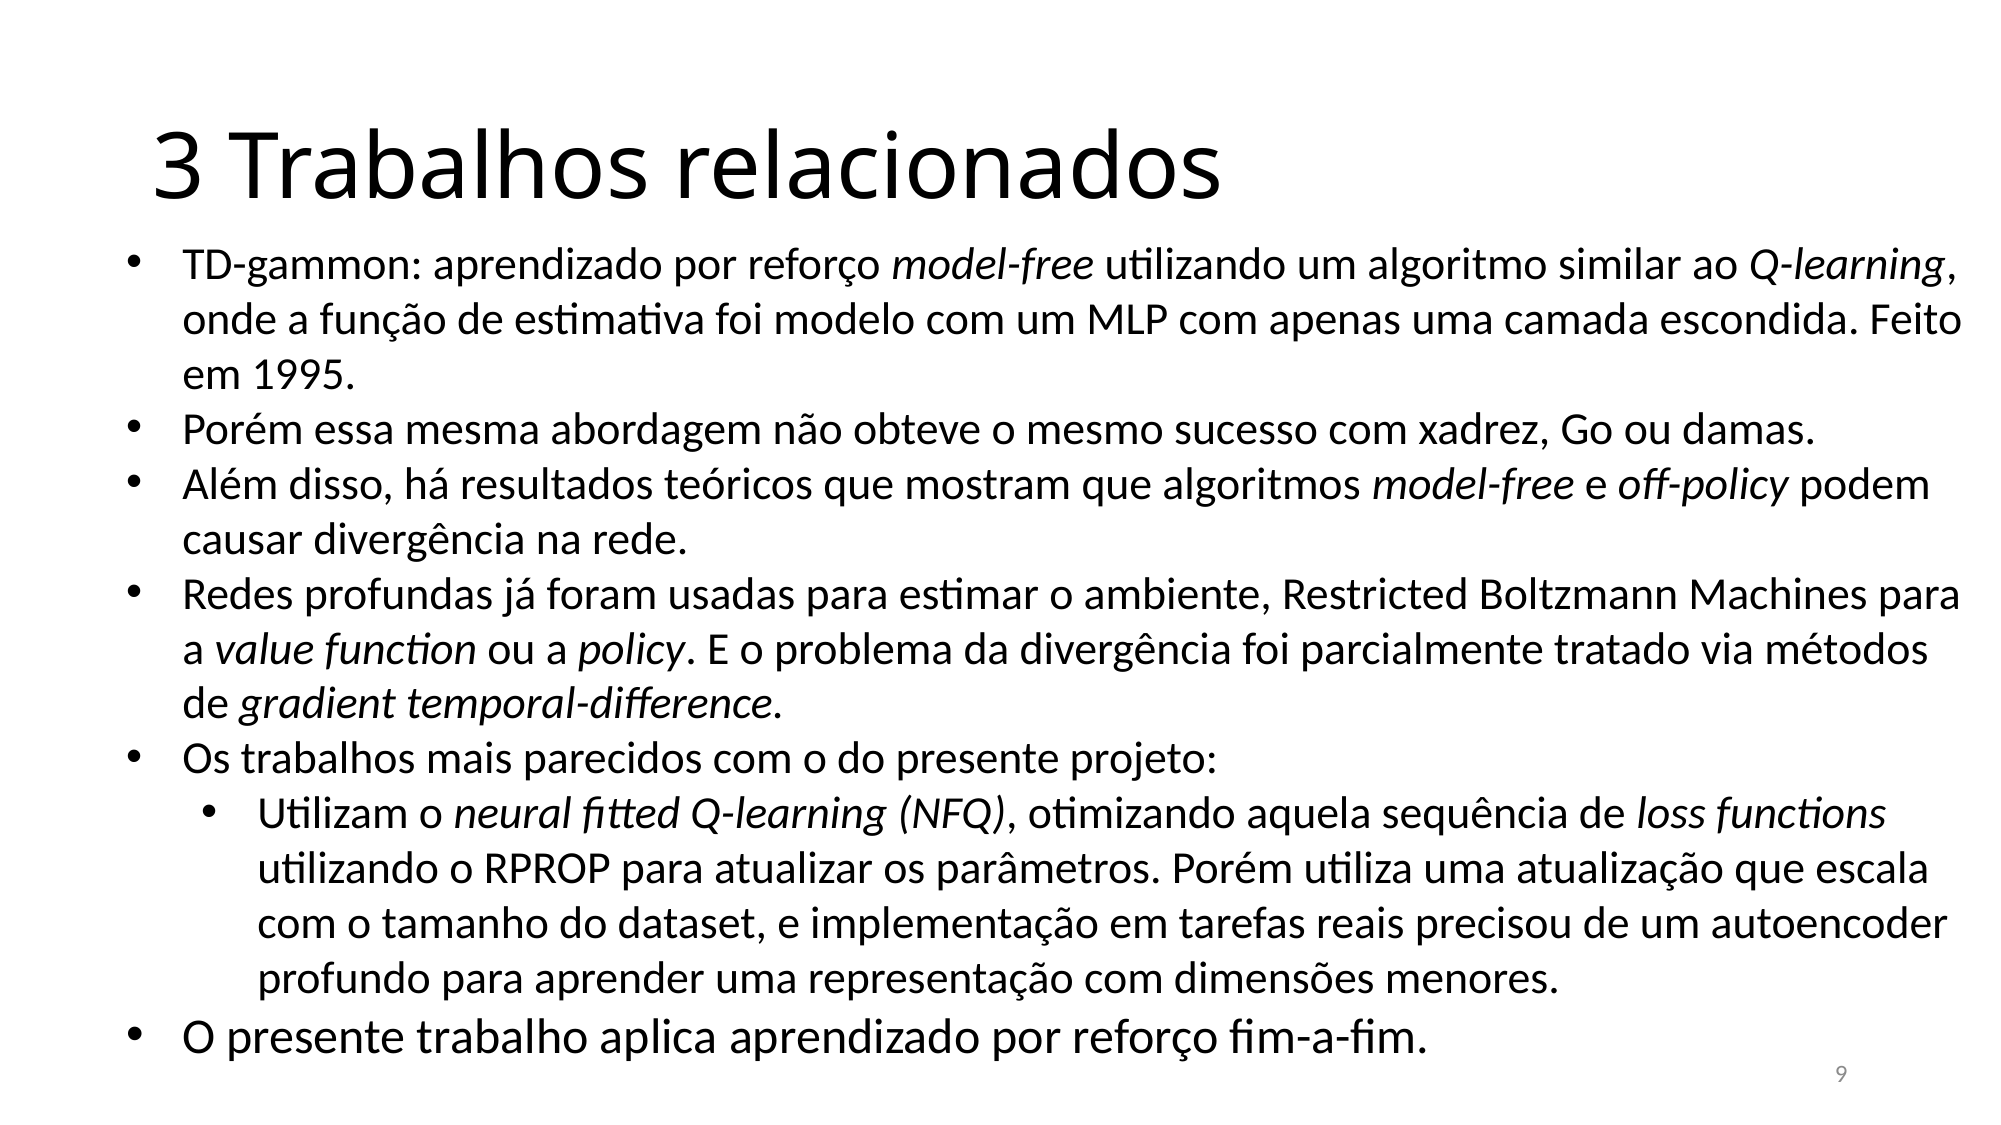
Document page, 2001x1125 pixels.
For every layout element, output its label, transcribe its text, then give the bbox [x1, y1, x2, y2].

title 3 Trabalhos relacionados [137, 59, 1932, 226]
slide_number 9 [1412, 1071, 1863, 1103]
text_box TD-gammon: aprendizado por reforço model-free utilizando um algoritmo similar ao Q-learning, onde a função de estimativa foi modelo com um MLP com apenas uma camada escondida. Feito em 1995. Porém essa mesma abordagem não obteve o mesmo sucesso com xadrez, Go ou damas. Além disso, há resultados teóricos que mostram que algoritmos model-free e off-policy podem causar divergência na rede. Redes profundas já foram usadas para estimar o ambiente, Restricted Boltzmann Machines para a value function ou a policy. E o problema da divergência foi parcialmente tratado via métodos de gradient temporal-difference. Os trabalhos mais parecidos com o do presente projeto: Utilizam o neural fitted Q-learning (NFQ), otimizando aquela sequência de loss functions utilizando o RPROP para atualizar os parâmetros. Porém utiliza uma atualização que escala com o tamanho do dataset, e implementação em tarefas reais precisou de um autoencoder profundo para aprender uma representação com dimensões menores. O presente trabalho aplica aprendizado por reforço fim-a-fim. [111, 226, 1985, 1071]
